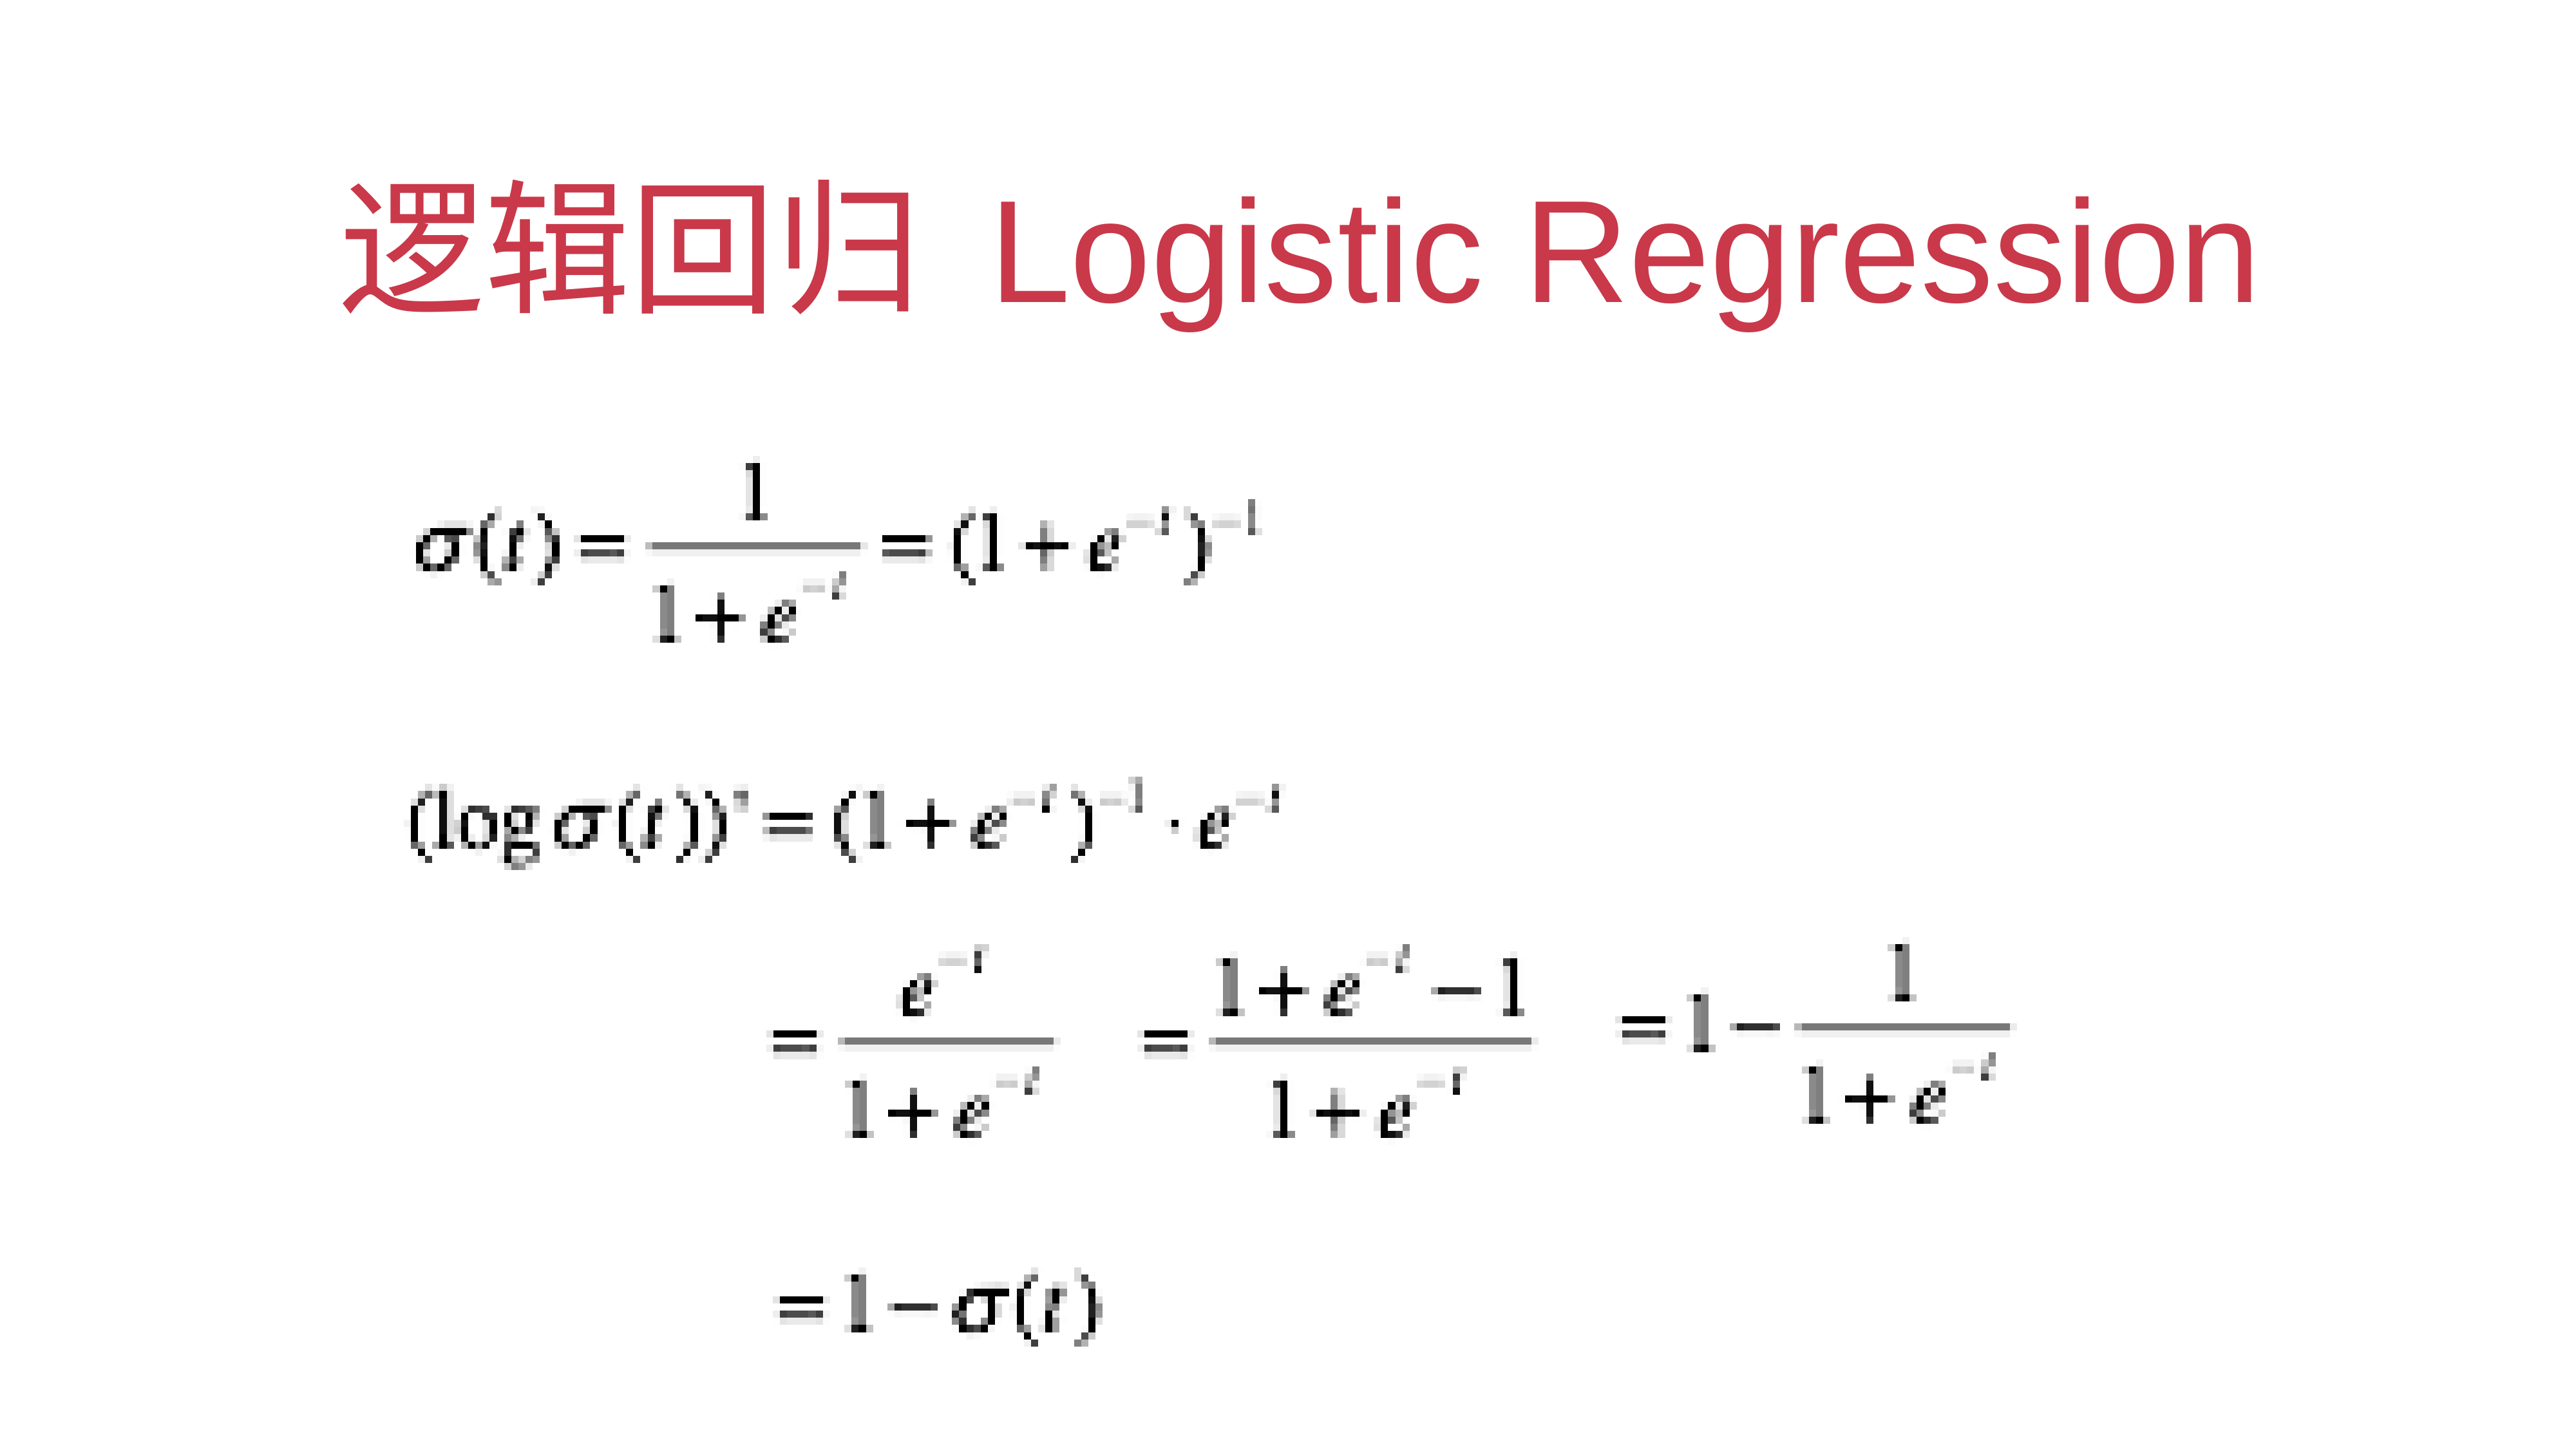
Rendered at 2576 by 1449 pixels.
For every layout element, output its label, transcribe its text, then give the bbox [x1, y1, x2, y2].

picture [401, 435, 1277, 658]
picture [397, 755, 1301, 885]
picture [759, 916, 1075, 1153]
title 逻辑回归 Logistic Regression [187, 122, 2389, 337]
picture [1608, 916, 2032, 1139]
picture [1130, 916, 1553, 1153]
picture [765, 1260, 1117, 1368]
